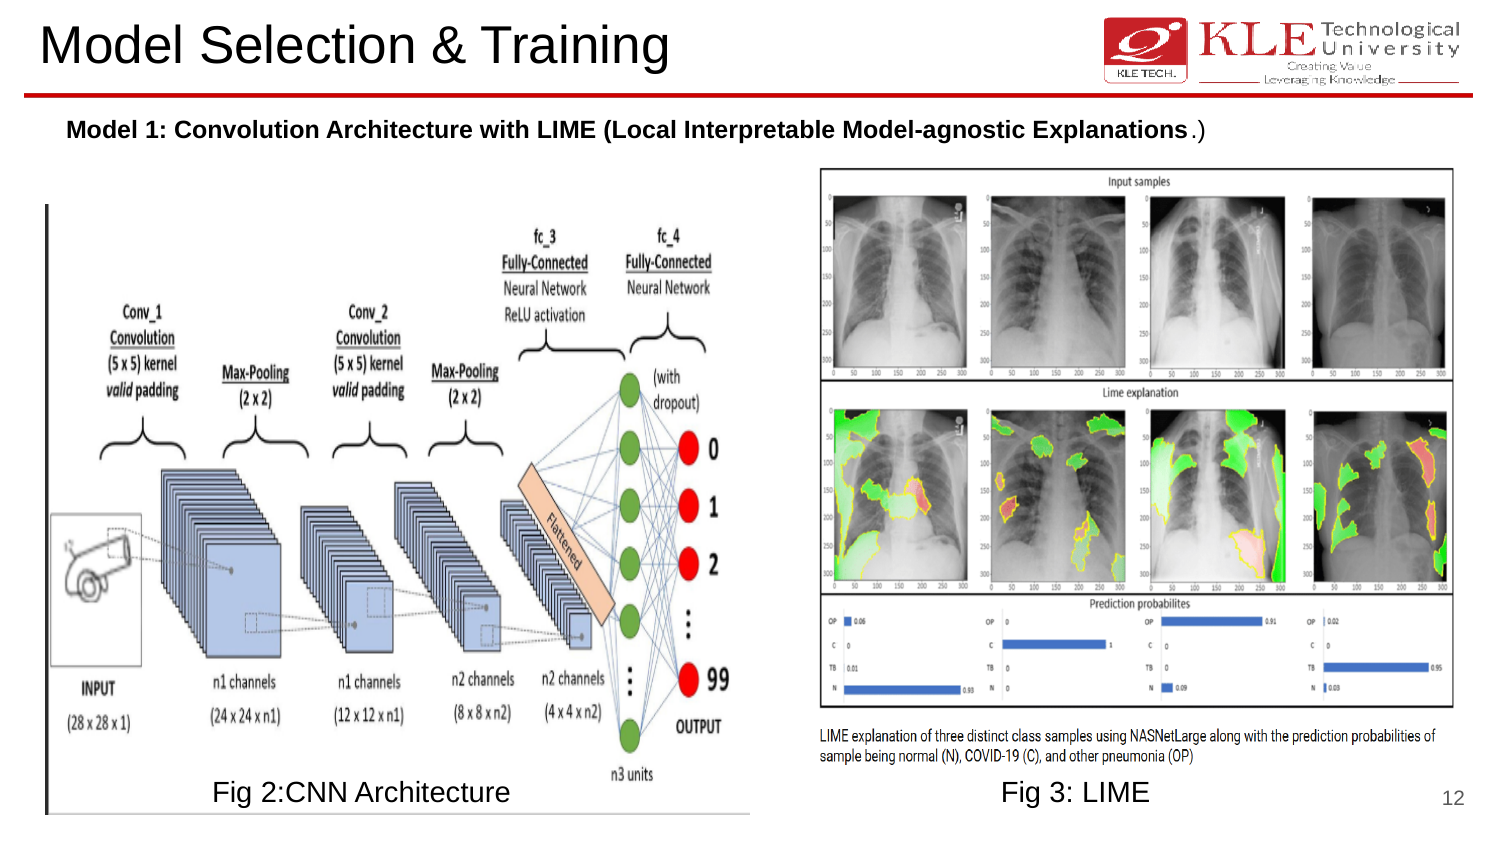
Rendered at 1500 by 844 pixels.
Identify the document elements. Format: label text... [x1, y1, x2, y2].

slide_number 12 [1389, 764, 1480, 830]
text_box Model 1: Convolution Architecture with LIME (Local Interpretable Model-agnostic Explanations.) [51, 107, 1390, 151]
text_box Fig 3: LIME [986, 782, 1345, 816]
title Model Selection & Training [24, 0, 1423, 90]
picture [44, 204, 751, 816]
picture [1103, 12, 1464, 87]
picture [817, 163, 1456, 774]
picture [24, 92, 1476, 100]
